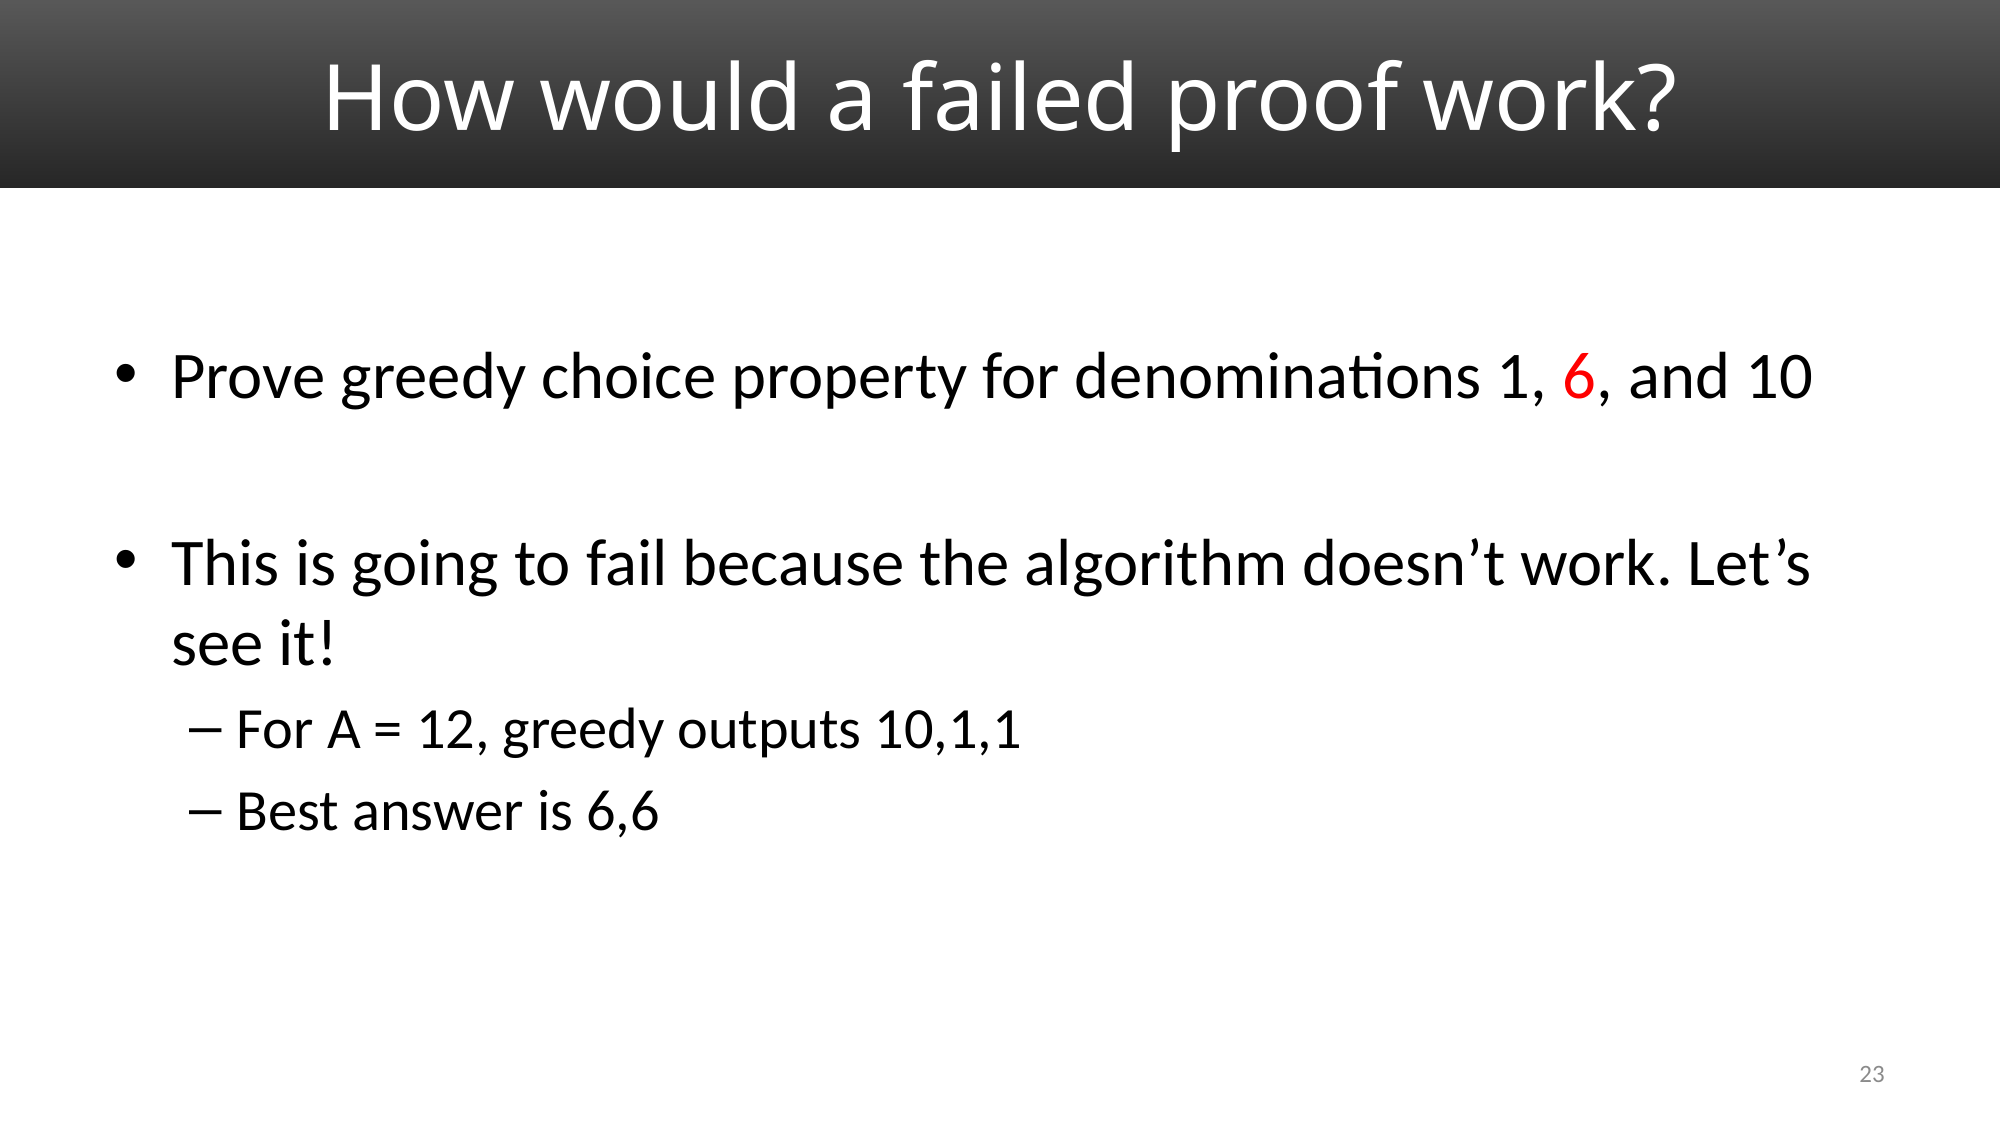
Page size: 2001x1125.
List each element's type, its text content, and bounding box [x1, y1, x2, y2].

slide_number 23 [1433, 1042, 1900, 1103]
title How would a failed proof work? [99, 24, 1900, 163]
list Prove greedy choice property for denominations 1, 6, and 10 This is going to fail because the algorithm doesn’t work. Let’s see it! For A = 12, greedy outputs 10,1,1 Best answer is 6,6 [99, 262, 1900, 1005]
